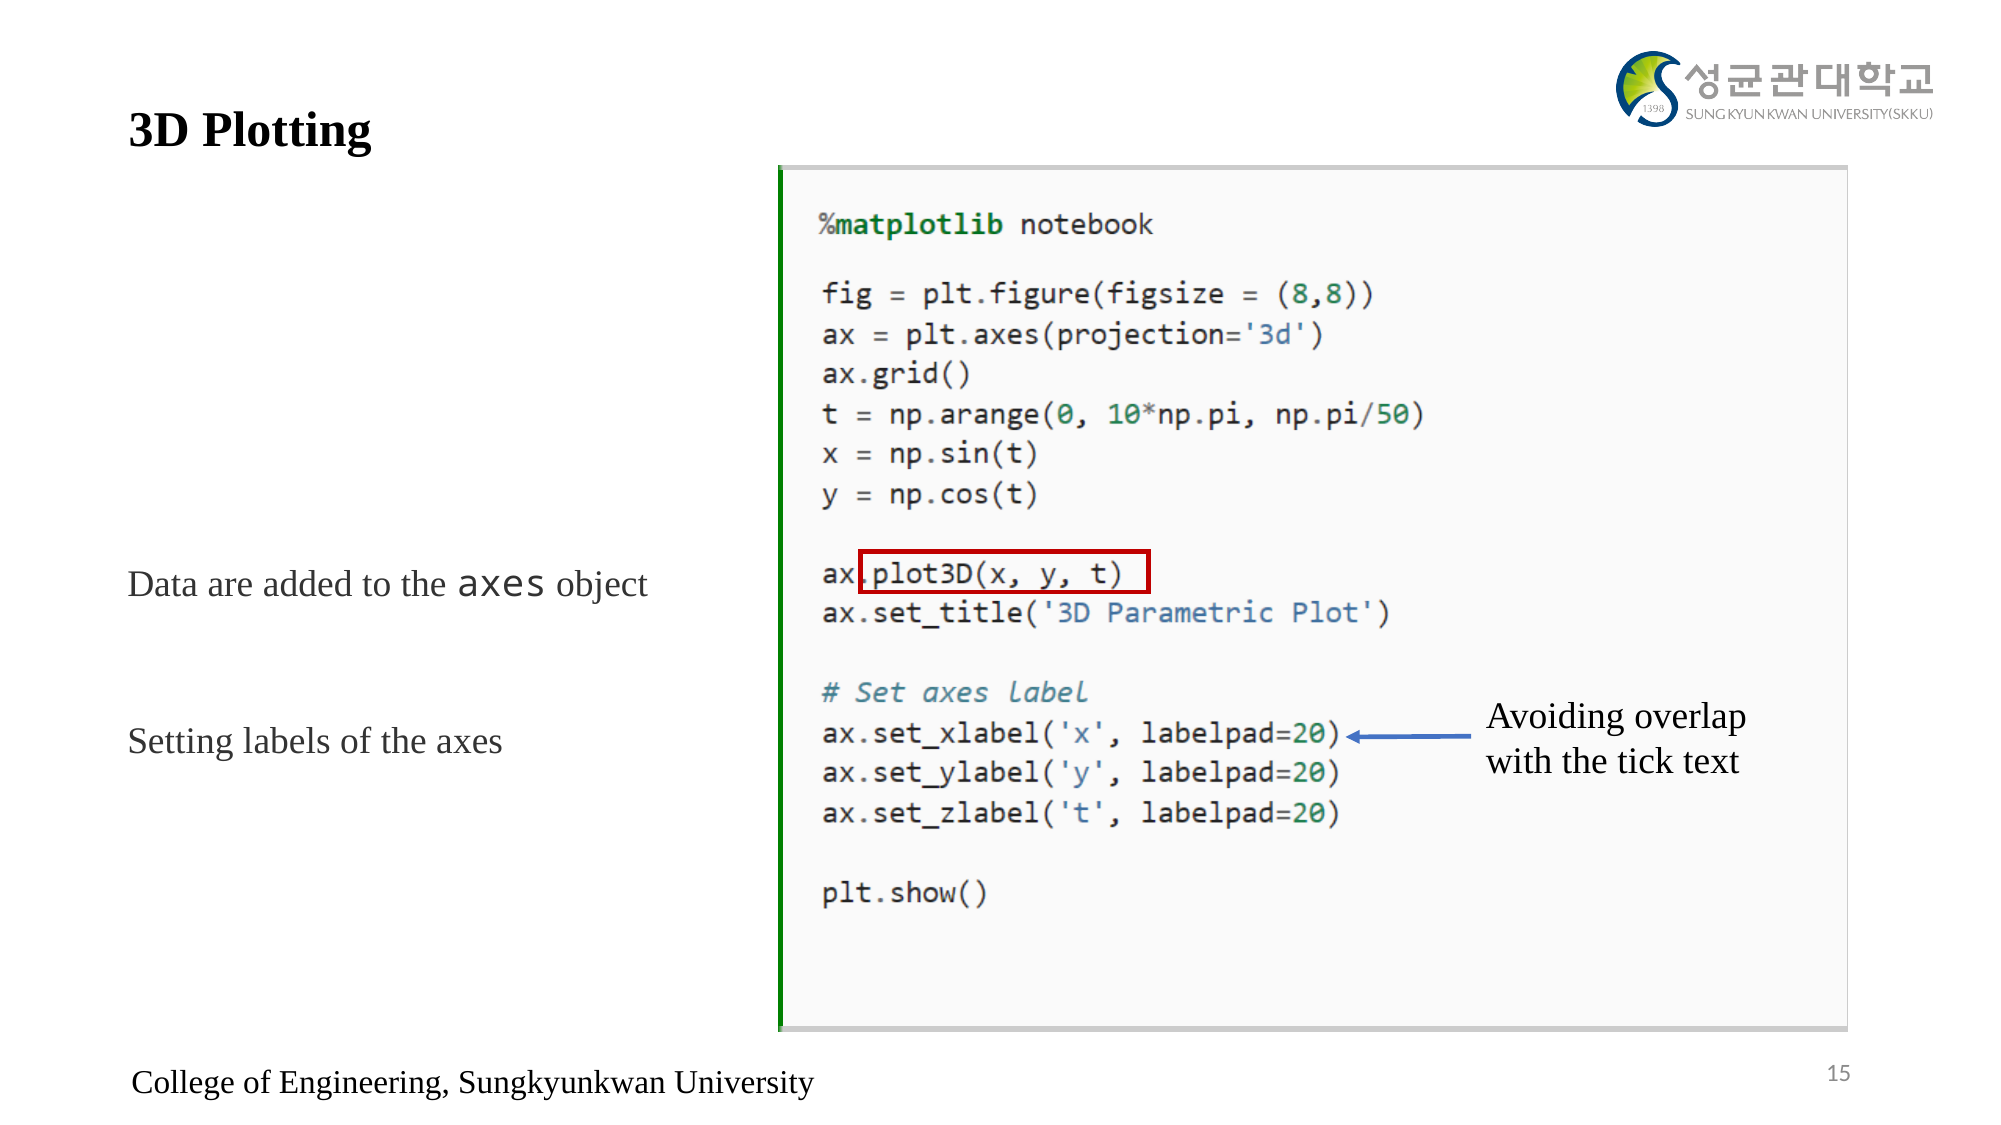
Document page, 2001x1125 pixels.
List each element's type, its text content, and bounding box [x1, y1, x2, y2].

text_box 3D Plotting [113, 88, 387, 164]
text_box Data are added to the axes object [112, 551, 763, 612]
picture [1616, 51, 1933, 127]
picture [774, 149, 1855, 1054]
text_box College of Engineering, Sungkyunkwan University [116, 1053, 831, 1108]
slide_number 15 [1416, 1042, 1867, 1102]
text_box Setting labels of the axes [112, 709, 763, 769]
